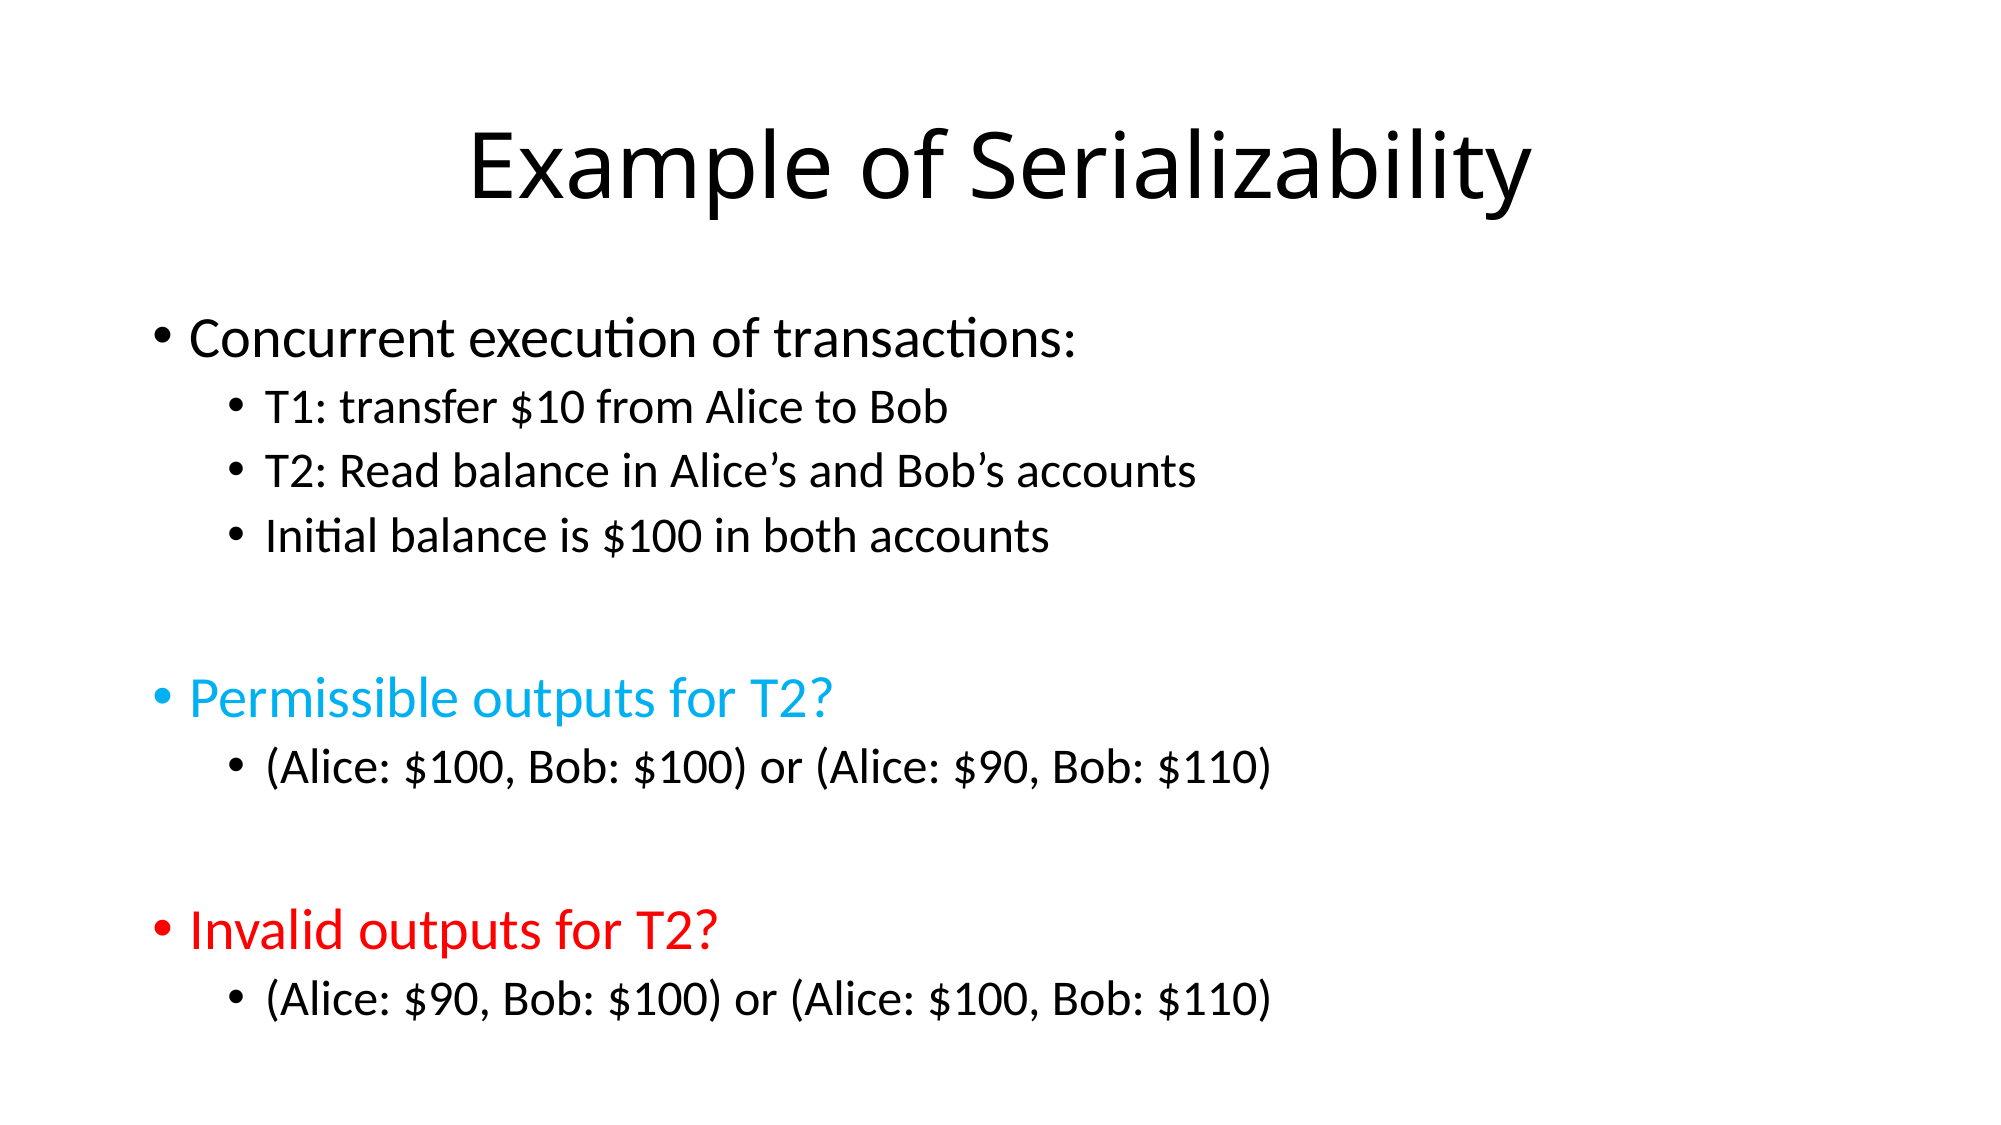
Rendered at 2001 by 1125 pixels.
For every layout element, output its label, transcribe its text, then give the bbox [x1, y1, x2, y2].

list Concurrent execution of transactions: T1: transfer $10 from Alice to Bob T2: Read balance in Alice’s and Bob’s accounts Initial balance is $100 in both accounts Permissible outputs for T2? (Alice: $100, Bob: $100) or (Alice: $90, Bob: $110) Invalid outputs for T2? (Alice: $90, Bob: $100) or (Alice: $100, Bob: $110) [137, 299, 1863, 1014]
title Example of Serializability [137, 59, 1863, 278]
